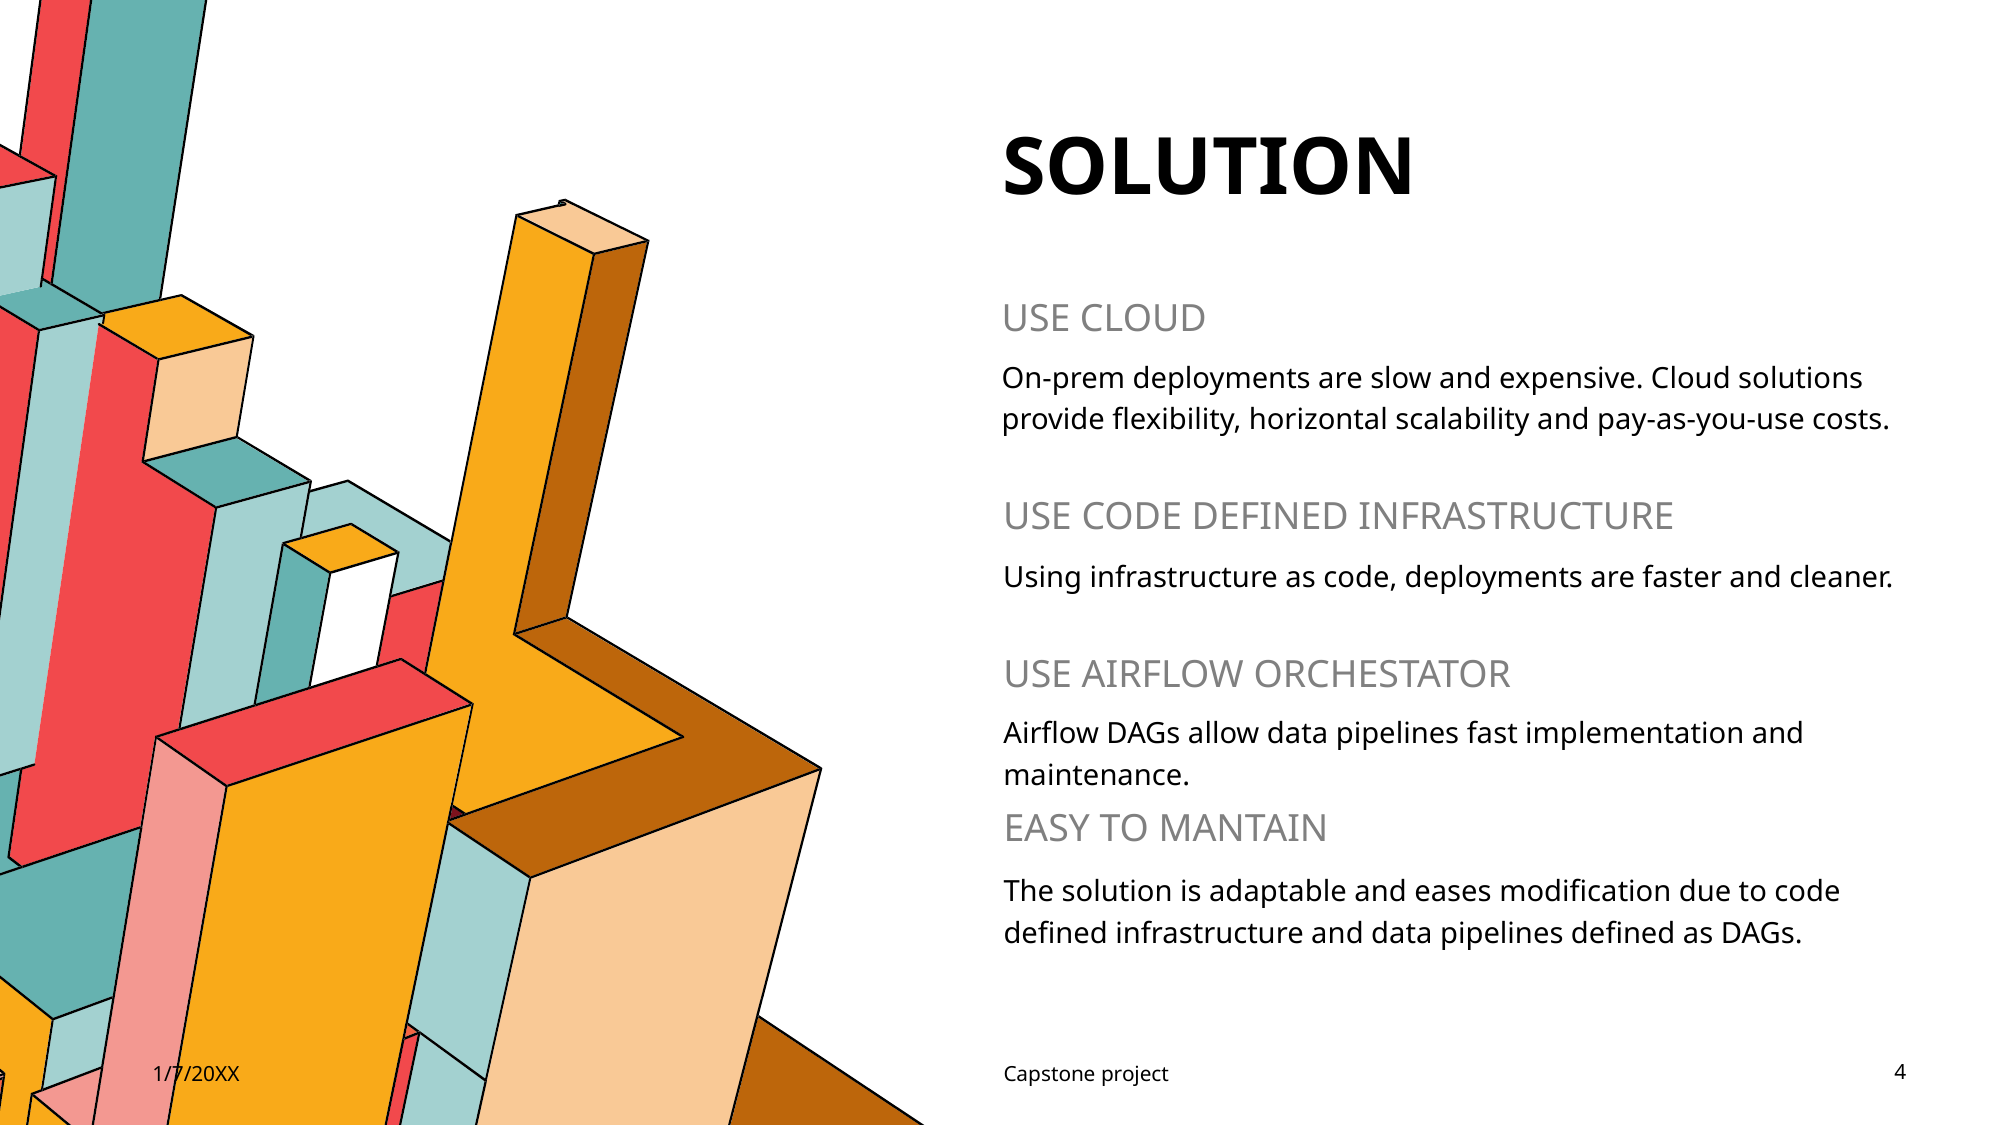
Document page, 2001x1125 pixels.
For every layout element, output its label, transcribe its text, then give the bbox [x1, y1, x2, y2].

list USE CODE DEFINED INFRASTRUCTURE [988, 475, 1918, 536]
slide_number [137, 1042, 588, 1103]
list The solution is adaptable and eases modification due to code defined infrastructure and data pipelines defined as DAGs. [988, 858, 1919, 963]
list USE AIRFLOW ORCHESTATOR [988, 633, 1919, 693]
list On-prem deployments are slow and expensive. Cloud solutions provide flexibility, horizontal scalability and pay-as-you-use costs. [986, 345, 1917, 450]
title SOLUTION [987, 59, 1917, 277]
list Using infrastructure as code, deployments are faster and cleaner. [988, 544, 1918, 605]
footer Capstone project [988, 1042, 1484, 1103]
list Airflow DAGs allow data pipelines fast implementation and maintenance. [988, 700, 1919, 787]
slide_number 4 [1651, 1042, 1922, 1103]
list USE CLOUD [986, 277, 1917, 338]
list EASY TO MANTAIN [988, 787, 1919, 848]
